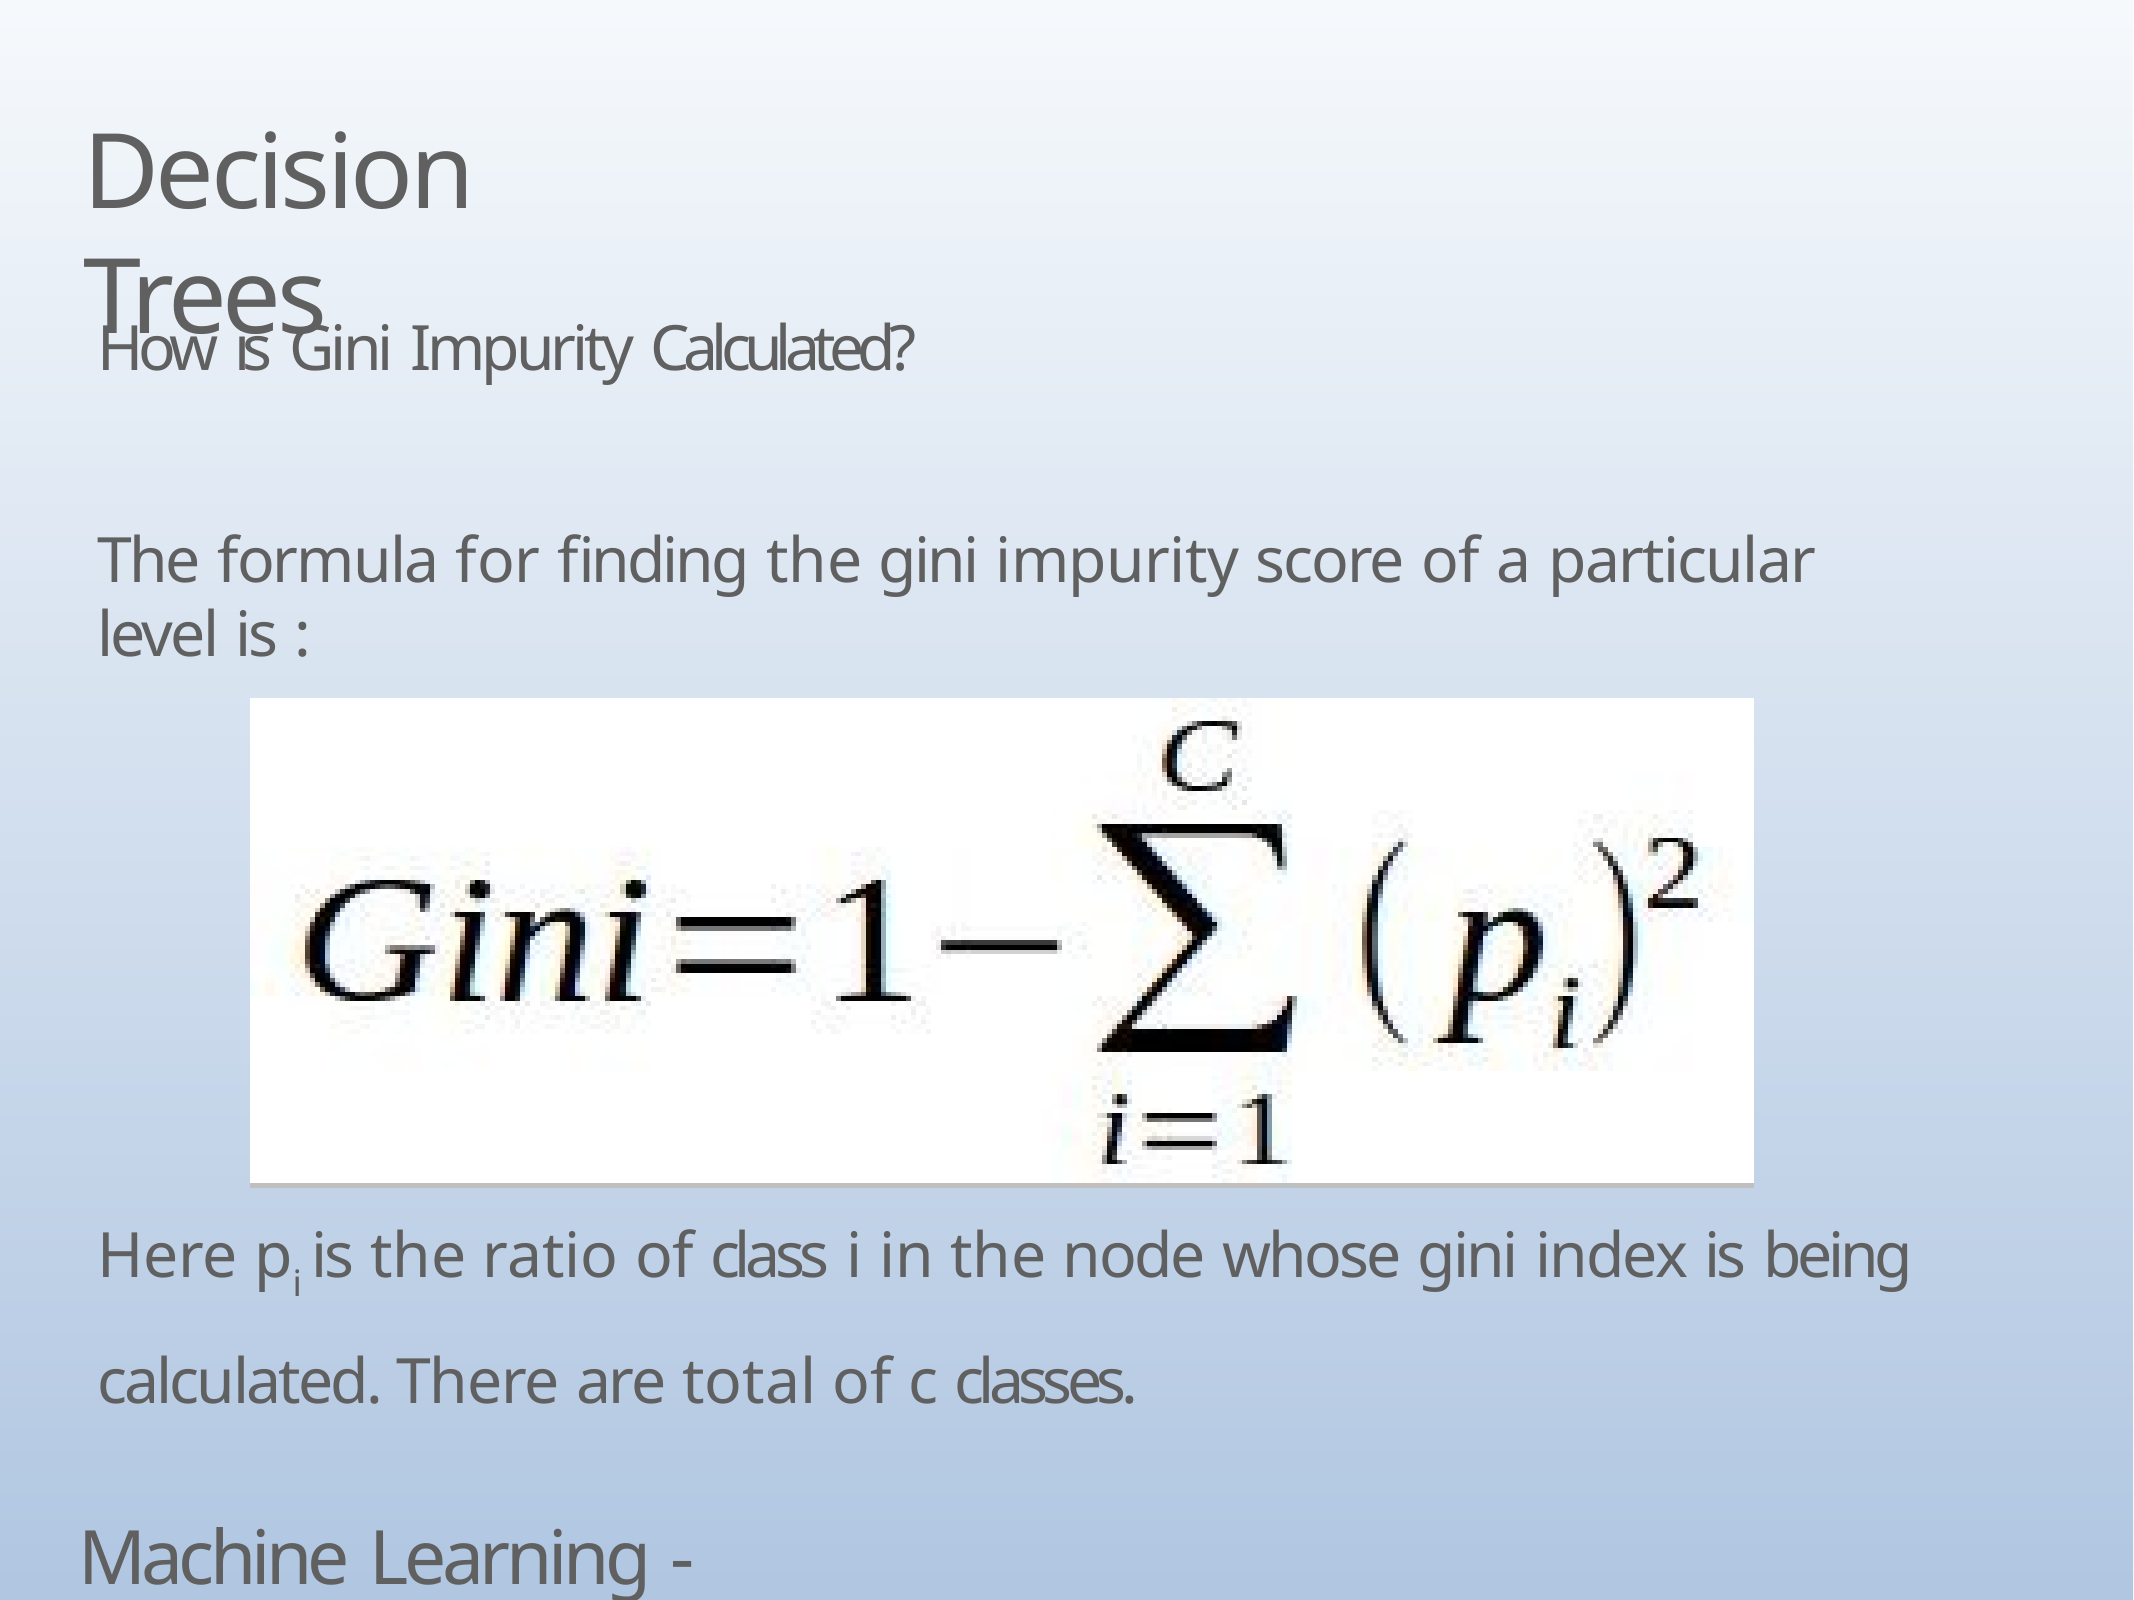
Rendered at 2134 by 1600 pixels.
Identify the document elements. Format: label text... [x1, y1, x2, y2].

text_box How is Gini Impurity Calculated? The formula for finding the gini impurity score of a particular level is : [95, 305, 1858, 670]
footer Machine Learning - Classfication [76, 1503, 1056, 1600]
text_box Here pi is the ratio of class i in the node whose gini index is being calculated. There are total of c classes. [91, 1168, 2047, 1416]
picture [249, 698, 1755, 1188]
title Decision Trees [81, 102, 727, 372]
